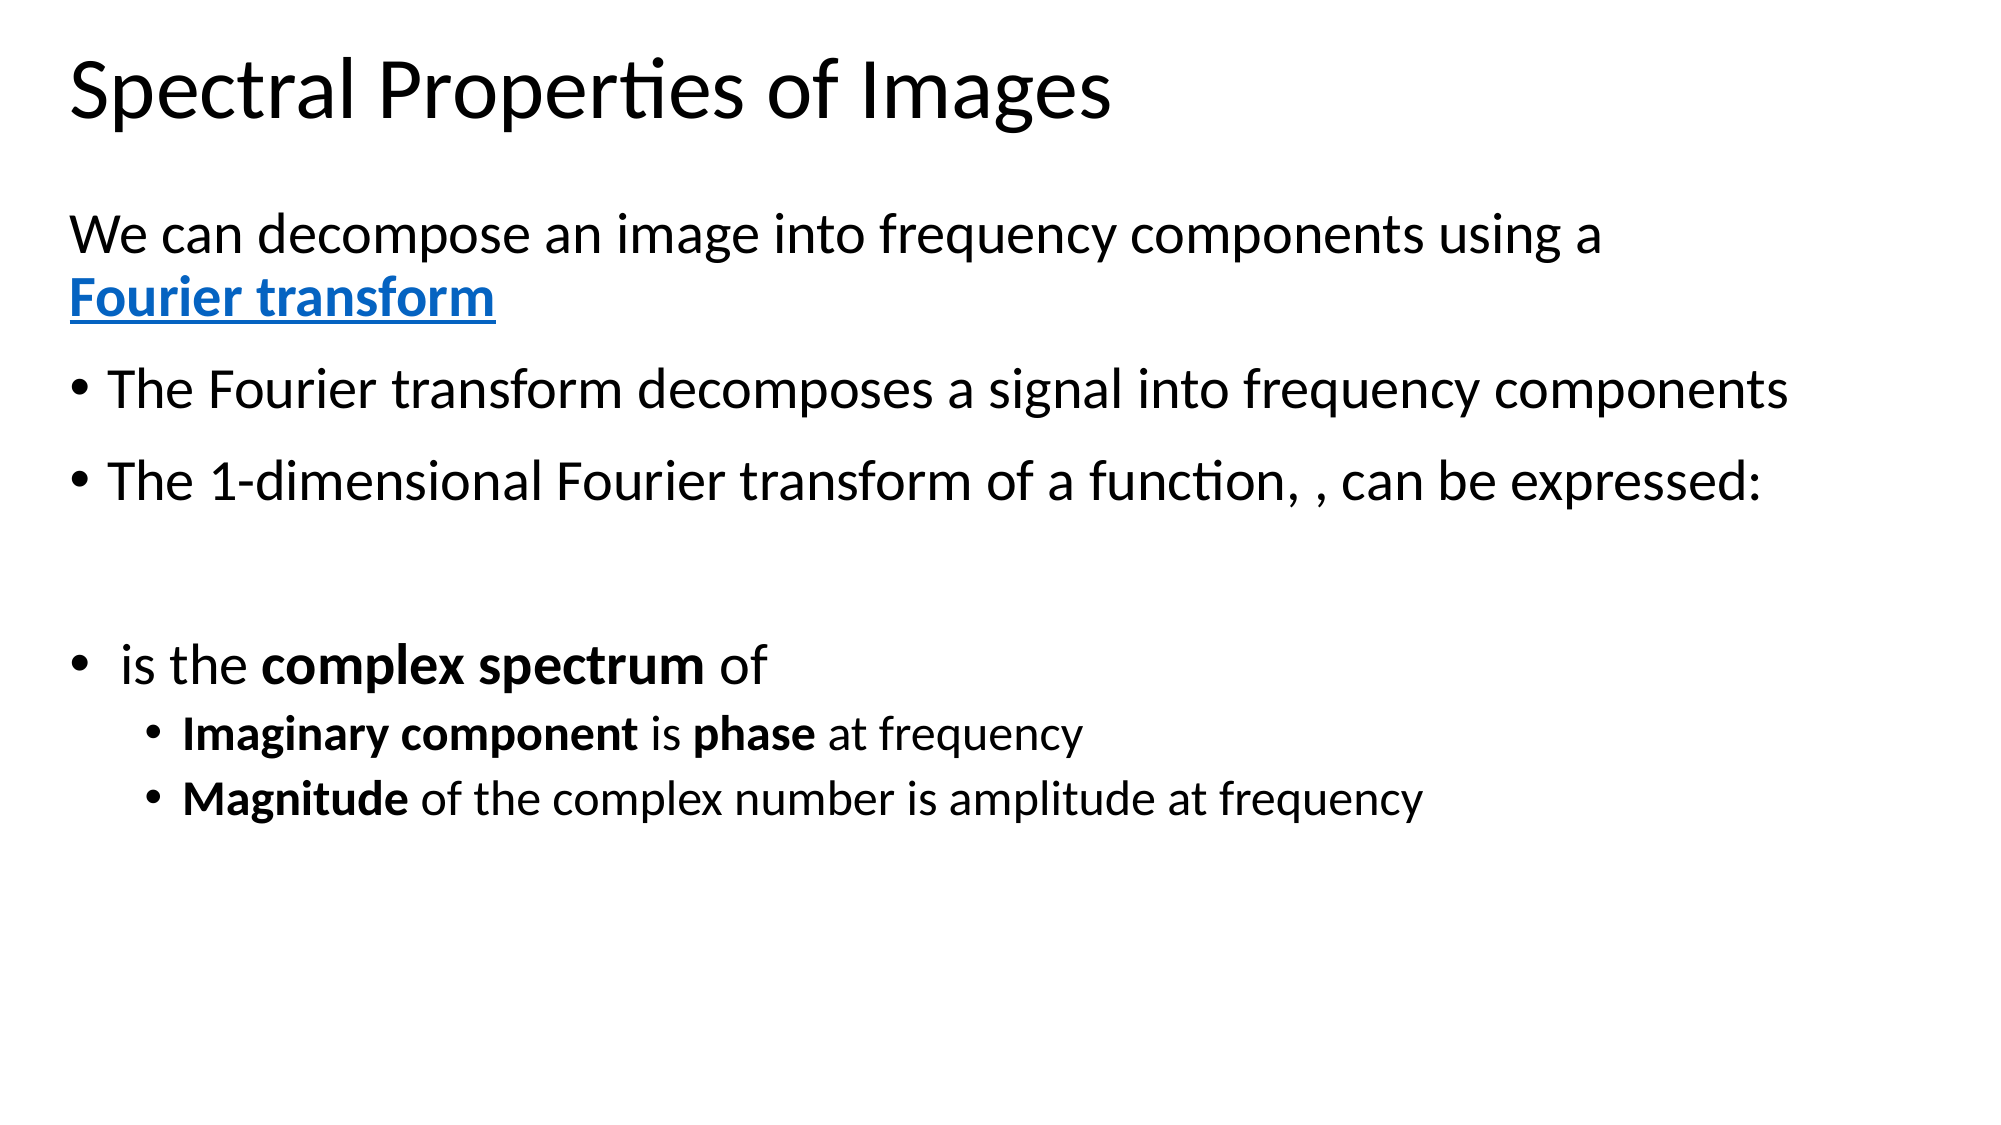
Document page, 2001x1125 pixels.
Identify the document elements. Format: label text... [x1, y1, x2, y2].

title Spectral Properties of Images [54, 34, 1966, 146]
